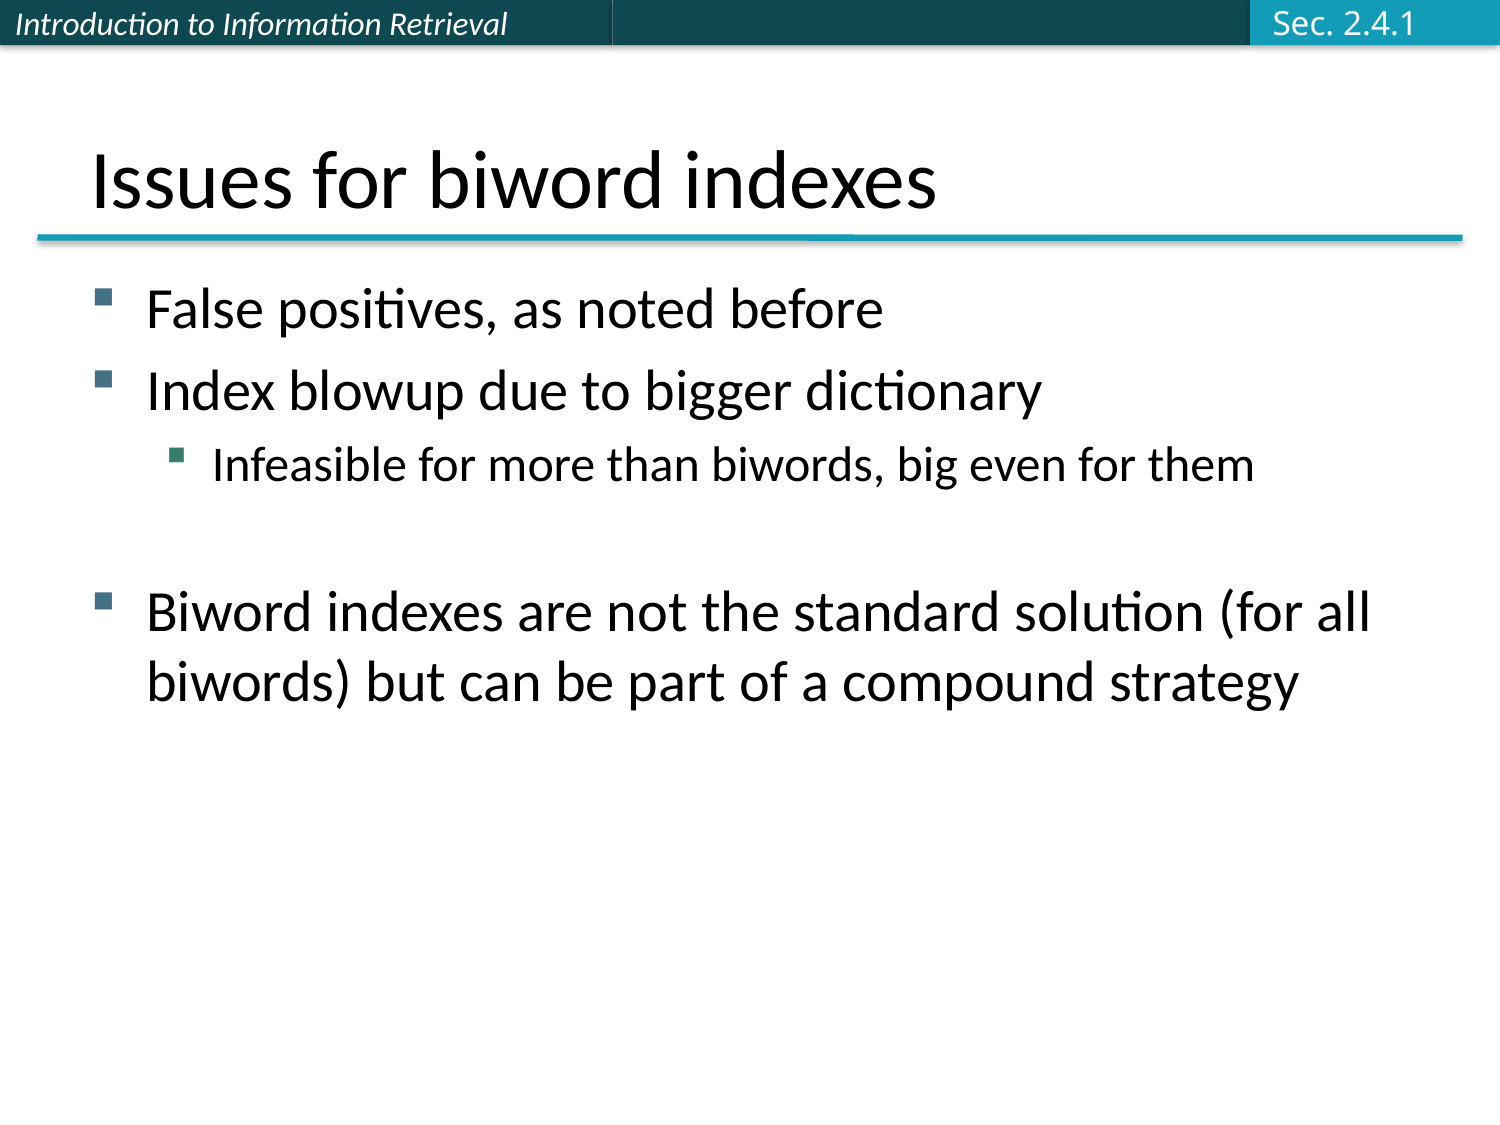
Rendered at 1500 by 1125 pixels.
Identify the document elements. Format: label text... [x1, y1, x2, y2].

title Issues for biword indexes [75, 45, 1425, 233]
list False positives, as noted before Index blowup due to bigger dictionary Infeasible for more than biwords, big even for them Biword indexes are not the standard solution (for all biwords) but can be part of a compound strategy [75, 262, 1425, 1063]
text_box Sec. 2.4.1 [1257, 0, 1434, 50]
